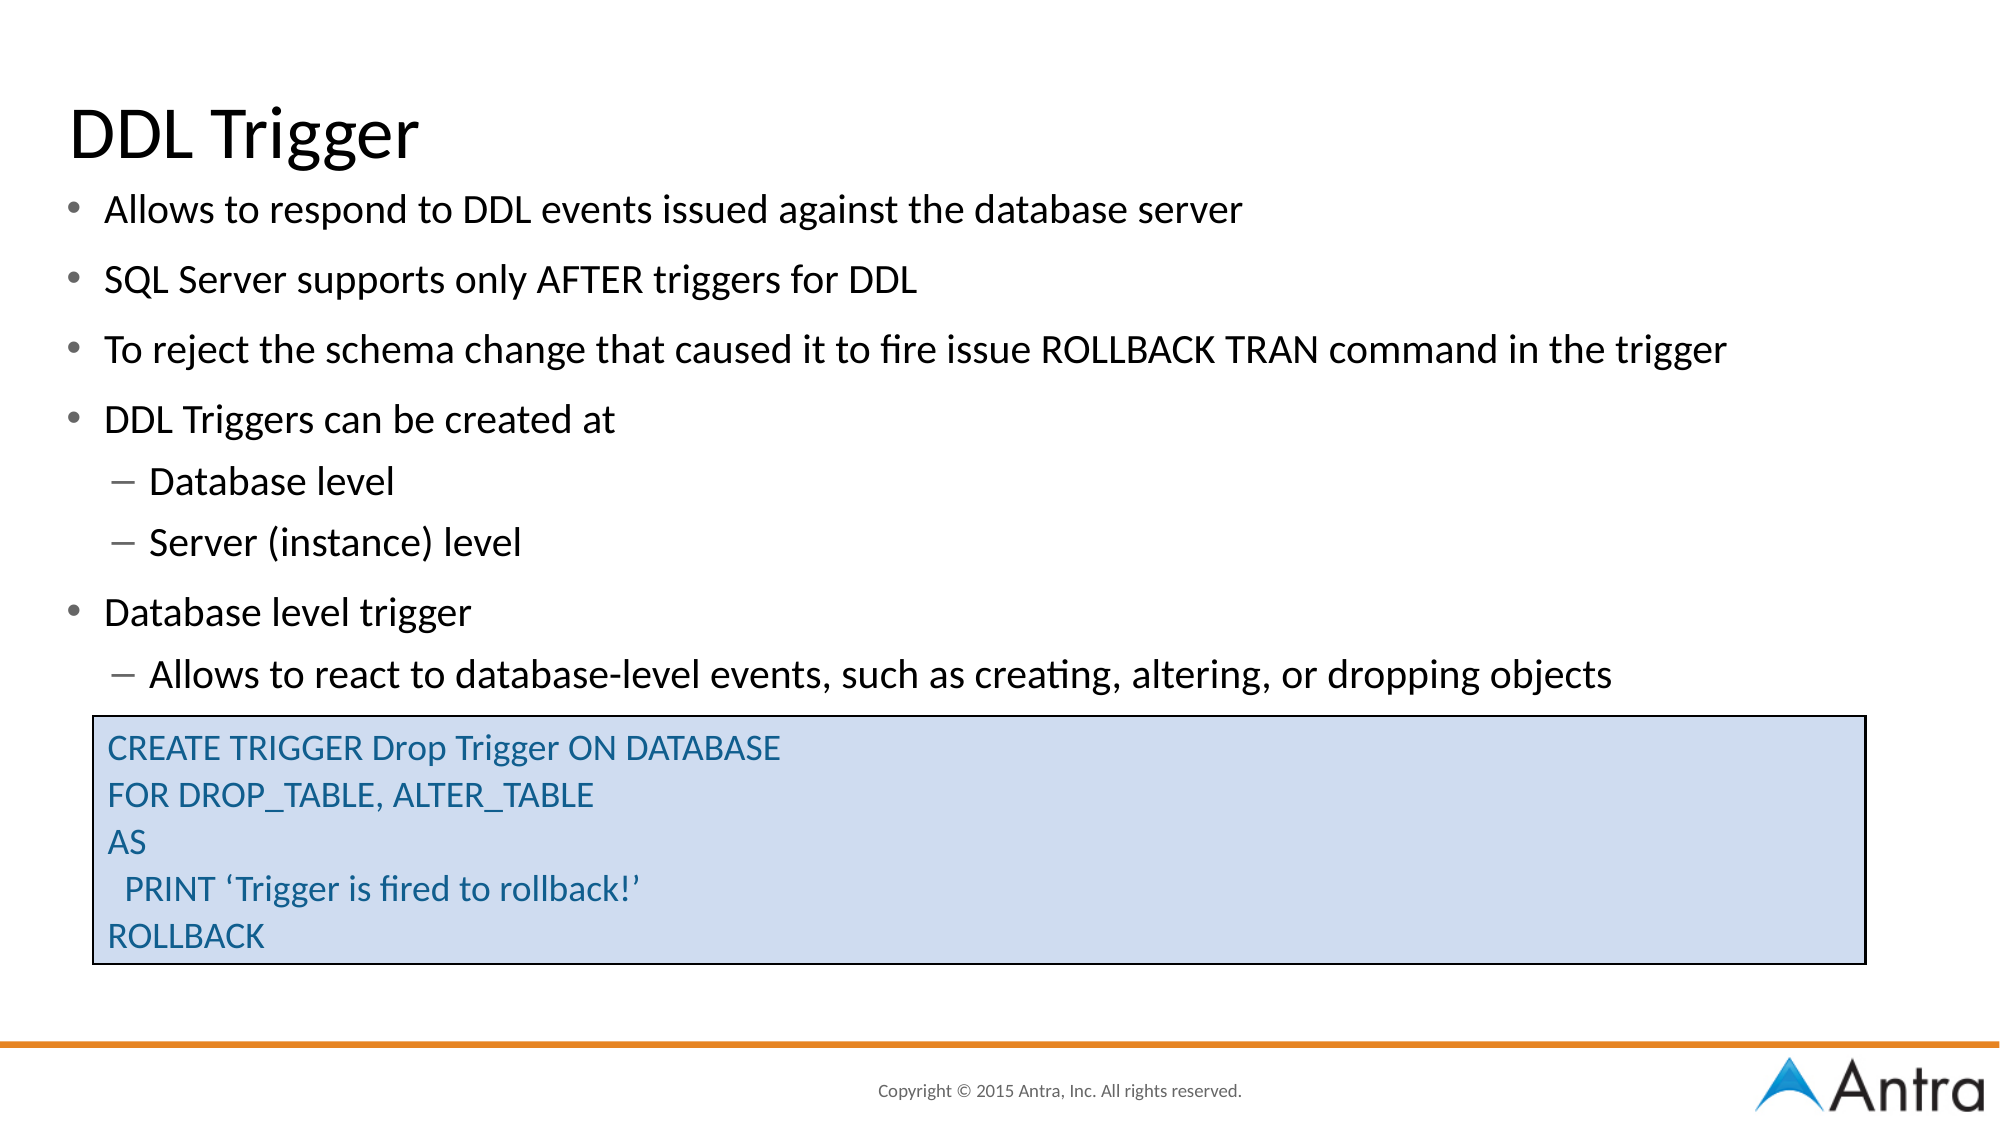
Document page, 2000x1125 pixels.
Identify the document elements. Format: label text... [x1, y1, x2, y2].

title DDL Trigger [70, 27, 1895, 174]
text_box CREATE TRIGGER Drop Trigger ON DATABASE FOR DROP_TABLE, ALTER_TABLE AS PRINT ‘Trigger is fired to rollback!’ ROLLBACK [92, 715, 1866, 964]
list Allows to respond to DDL events issued against the database server SQL Server supports only AFTER triggers for DDL To reject the schema change that caused it to fire issue ROLLBACK TRAN command in the trigger DDL Triggers can be created at Database level Server (instance) level Database level trigger Allows to react to database-level events, such as creating, altering, or dropping objects [66, 187, 1867, 707]
picture [1744, 1048, 1994, 1122]
